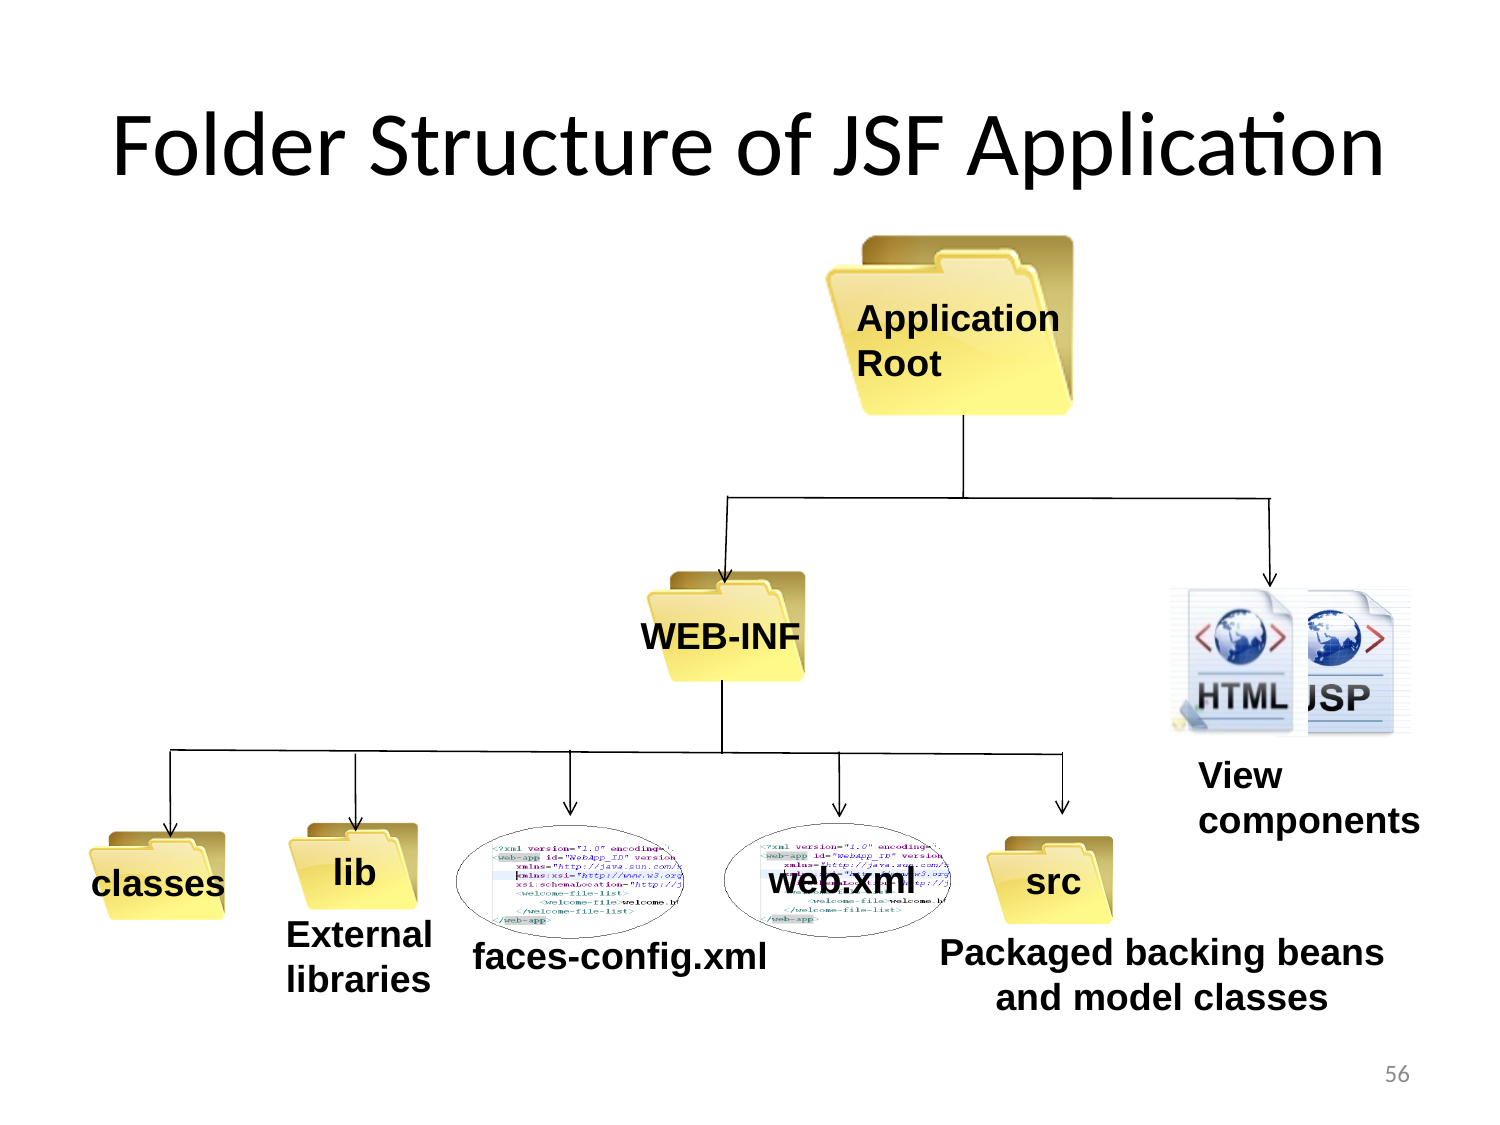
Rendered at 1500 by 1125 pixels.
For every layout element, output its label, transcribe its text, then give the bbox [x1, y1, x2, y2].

title Folder Structure of JSF Application [75, 45, 1425, 168]
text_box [74, 170, 1438, 1028]
slide_number 56 [1074, 1042, 1425, 1103]
